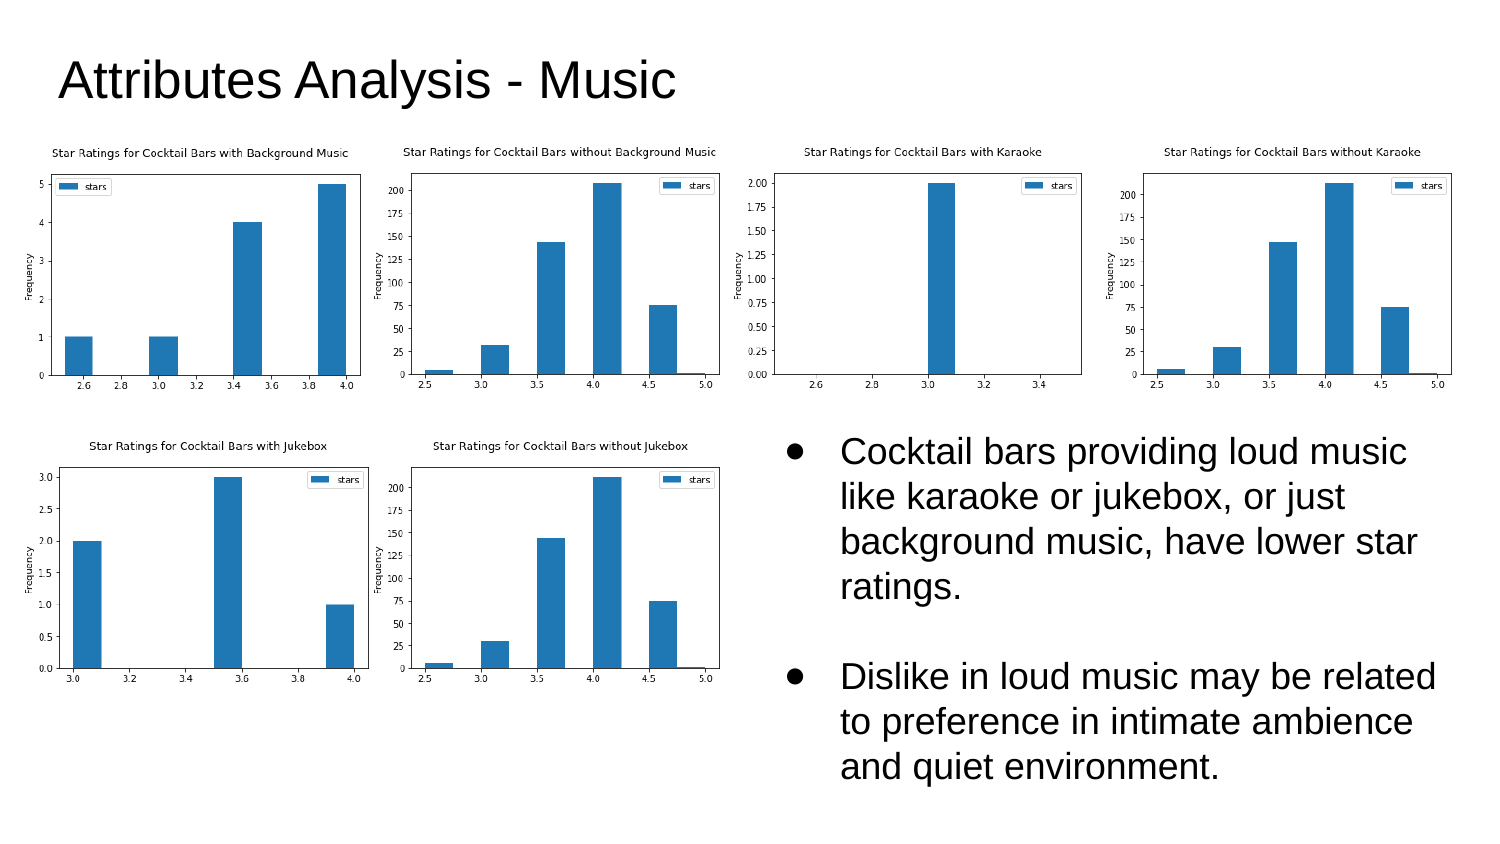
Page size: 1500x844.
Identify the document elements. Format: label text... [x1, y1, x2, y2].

picture [367, 140, 725, 397]
picture [17, 434, 725, 691]
title Attributes Analysis - Music [43, 30, 1442, 125]
picture [1099, 140, 1457, 397]
text_box Cocktail bars providing loud music like karaoke or jukebox, or just background music, have lower star ratings. Dislike in loud music may be related to preference in intimate ambience and quiet environment. [750, 412, 1482, 833]
picture [727, 140, 1088, 397]
picture [18, 141, 366, 397]
